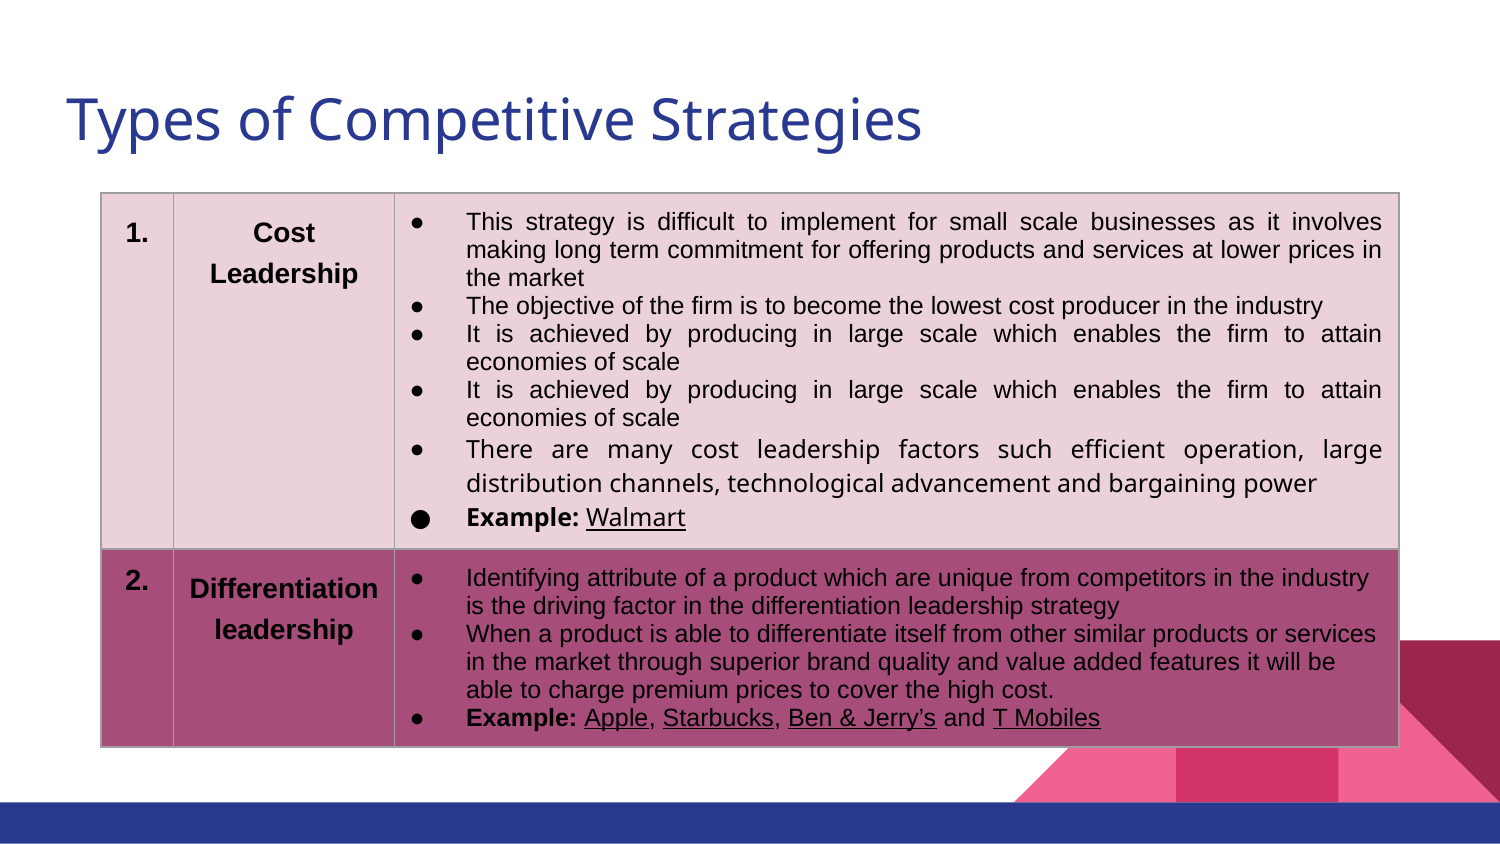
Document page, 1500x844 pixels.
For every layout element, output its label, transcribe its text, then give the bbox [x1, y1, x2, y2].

title Types of Competitive Strategies [51, 67, 1449, 167]
table_header Cost Leadership [174, 194, 394, 548]
table_cell Differentiation leadership [174, 550, 394, 746]
table_cell 2. [102, 550, 173, 746]
table_header This strategy is difficult to implement for small scale businesses as it involves making long term commitment for offering products and services at lower prices in the market The objective of the firm is to become the lowest cost producer in the industry It is achieved by producing in large scale which enables the firm to attain economies of scale It is achieved by producing in large scale which enables the firm to attain economies of scale There are many cost leadership factors such efficient operation, large distribution channels, technological advancement and bargaining power Example: Walmart [395, 194, 1398, 548]
table_header 1. [102, 194, 173, 548]
table_cell Identifying attribute of a product which are unique from competitors in the industry is the driving factor in the differentiation leadership strategy When a product is able to differentiate itself from other similar products or services in the market through superior brand quality and value added features it will be able to charge premium prices to cover the high cost. Example: Apple, Starbucks, Ben & Jerry’s and T Mobiles [395, 550, 1398, 746]
